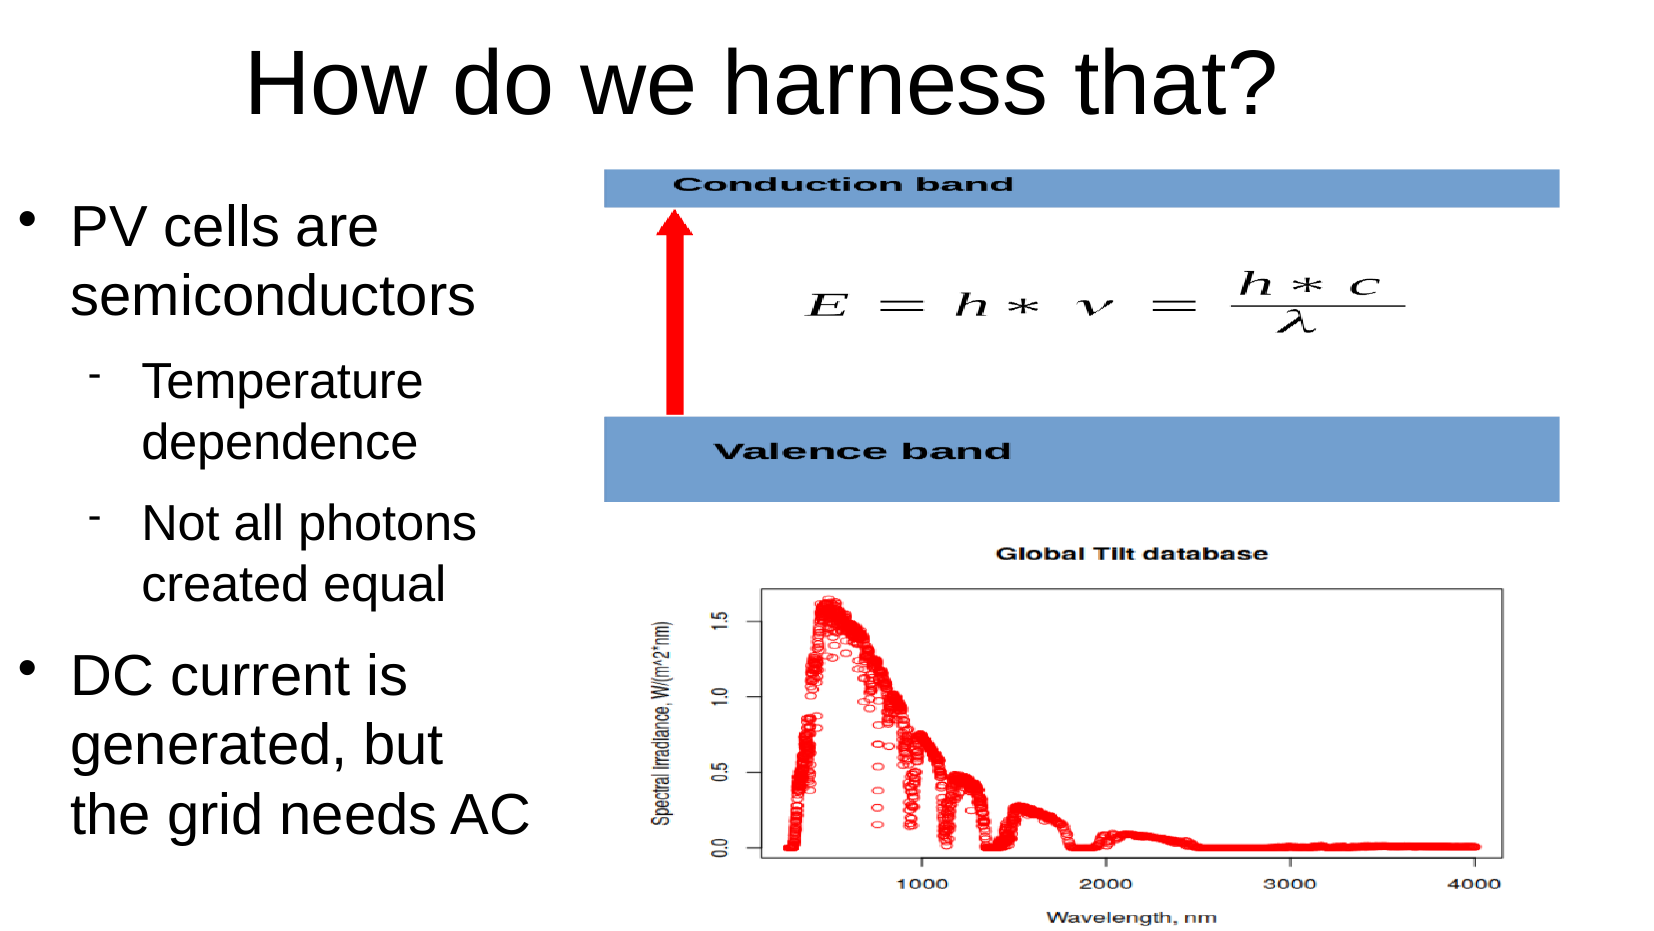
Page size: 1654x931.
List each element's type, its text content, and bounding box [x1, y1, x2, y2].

picture [590, 161, 1565, 502]
picture [619, 531, 1536, 930]
list PV cells are semiconductors Temperature dependence Not all photons created equal DC current is generated, but the grid needs AC [0, 188, 538, 857]
title How do we harness that? [17, 0, 1506, 156]
